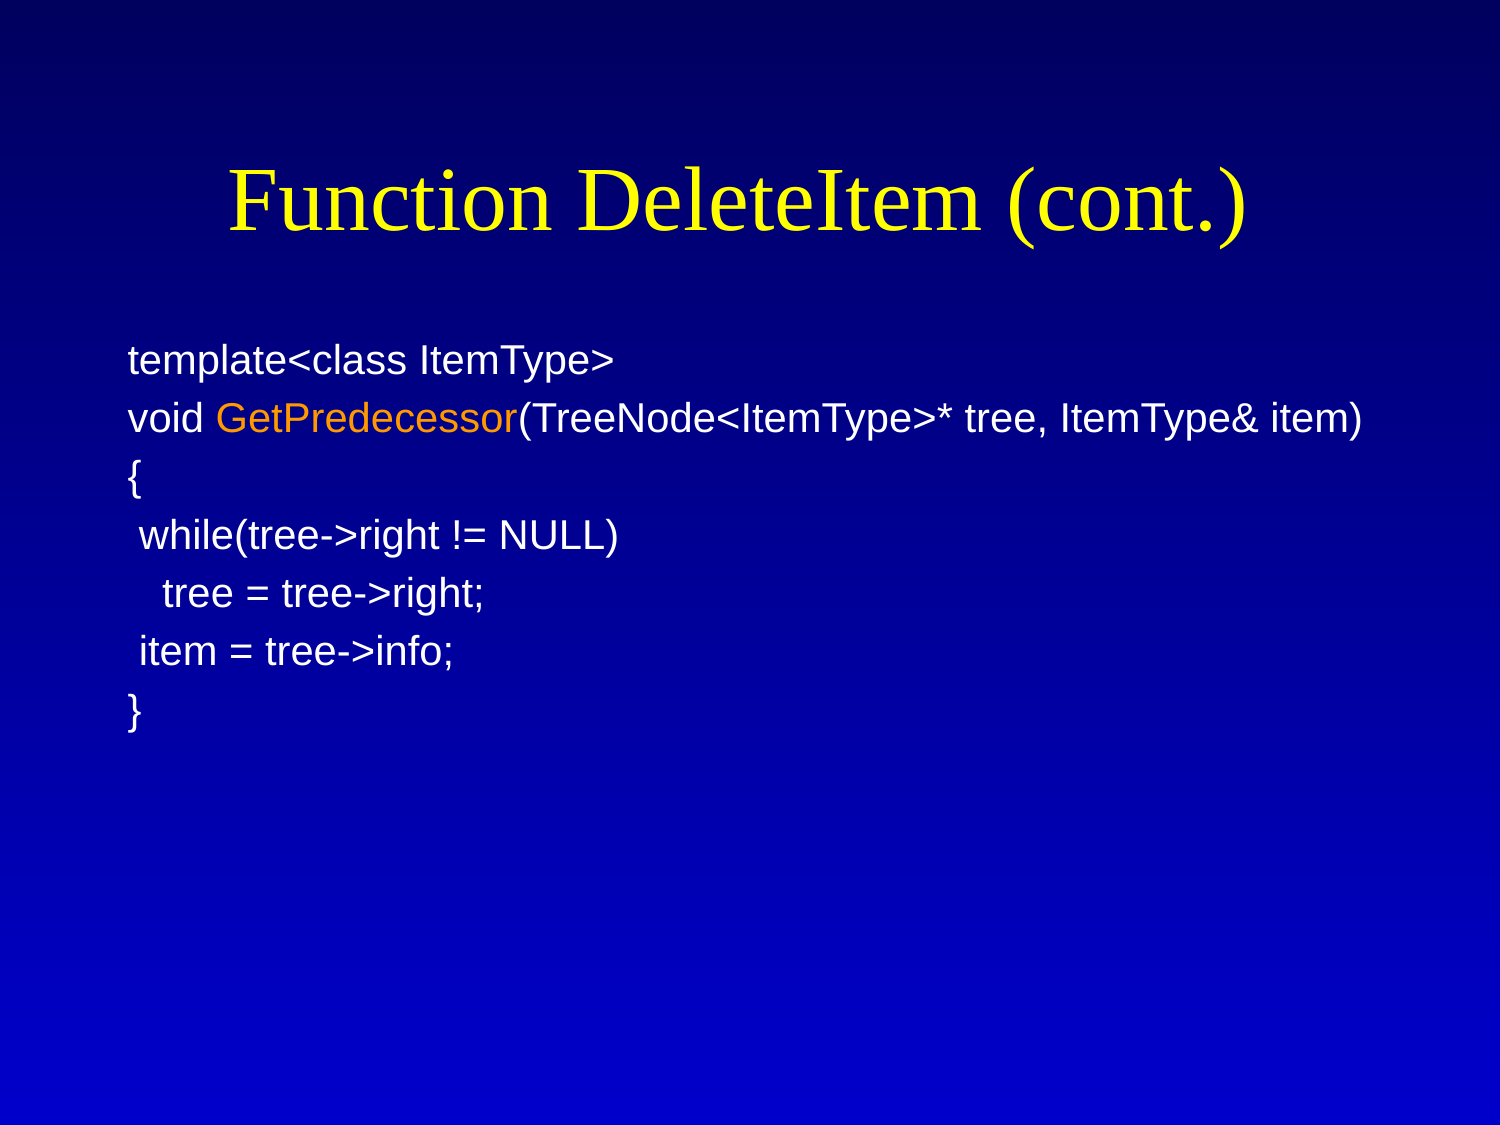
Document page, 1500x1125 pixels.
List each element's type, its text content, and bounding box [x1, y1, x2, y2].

title Function DeleteItem (cont.) [112, 99, 1388, 288]
list template<class ItemType> void GetPredecessor(TreeNode<ItemType>* tree, ItemType& item) { while(tree->right != NULL) tree = tree->right; item = tree->info; } [112, 324, 1450, 1000]
